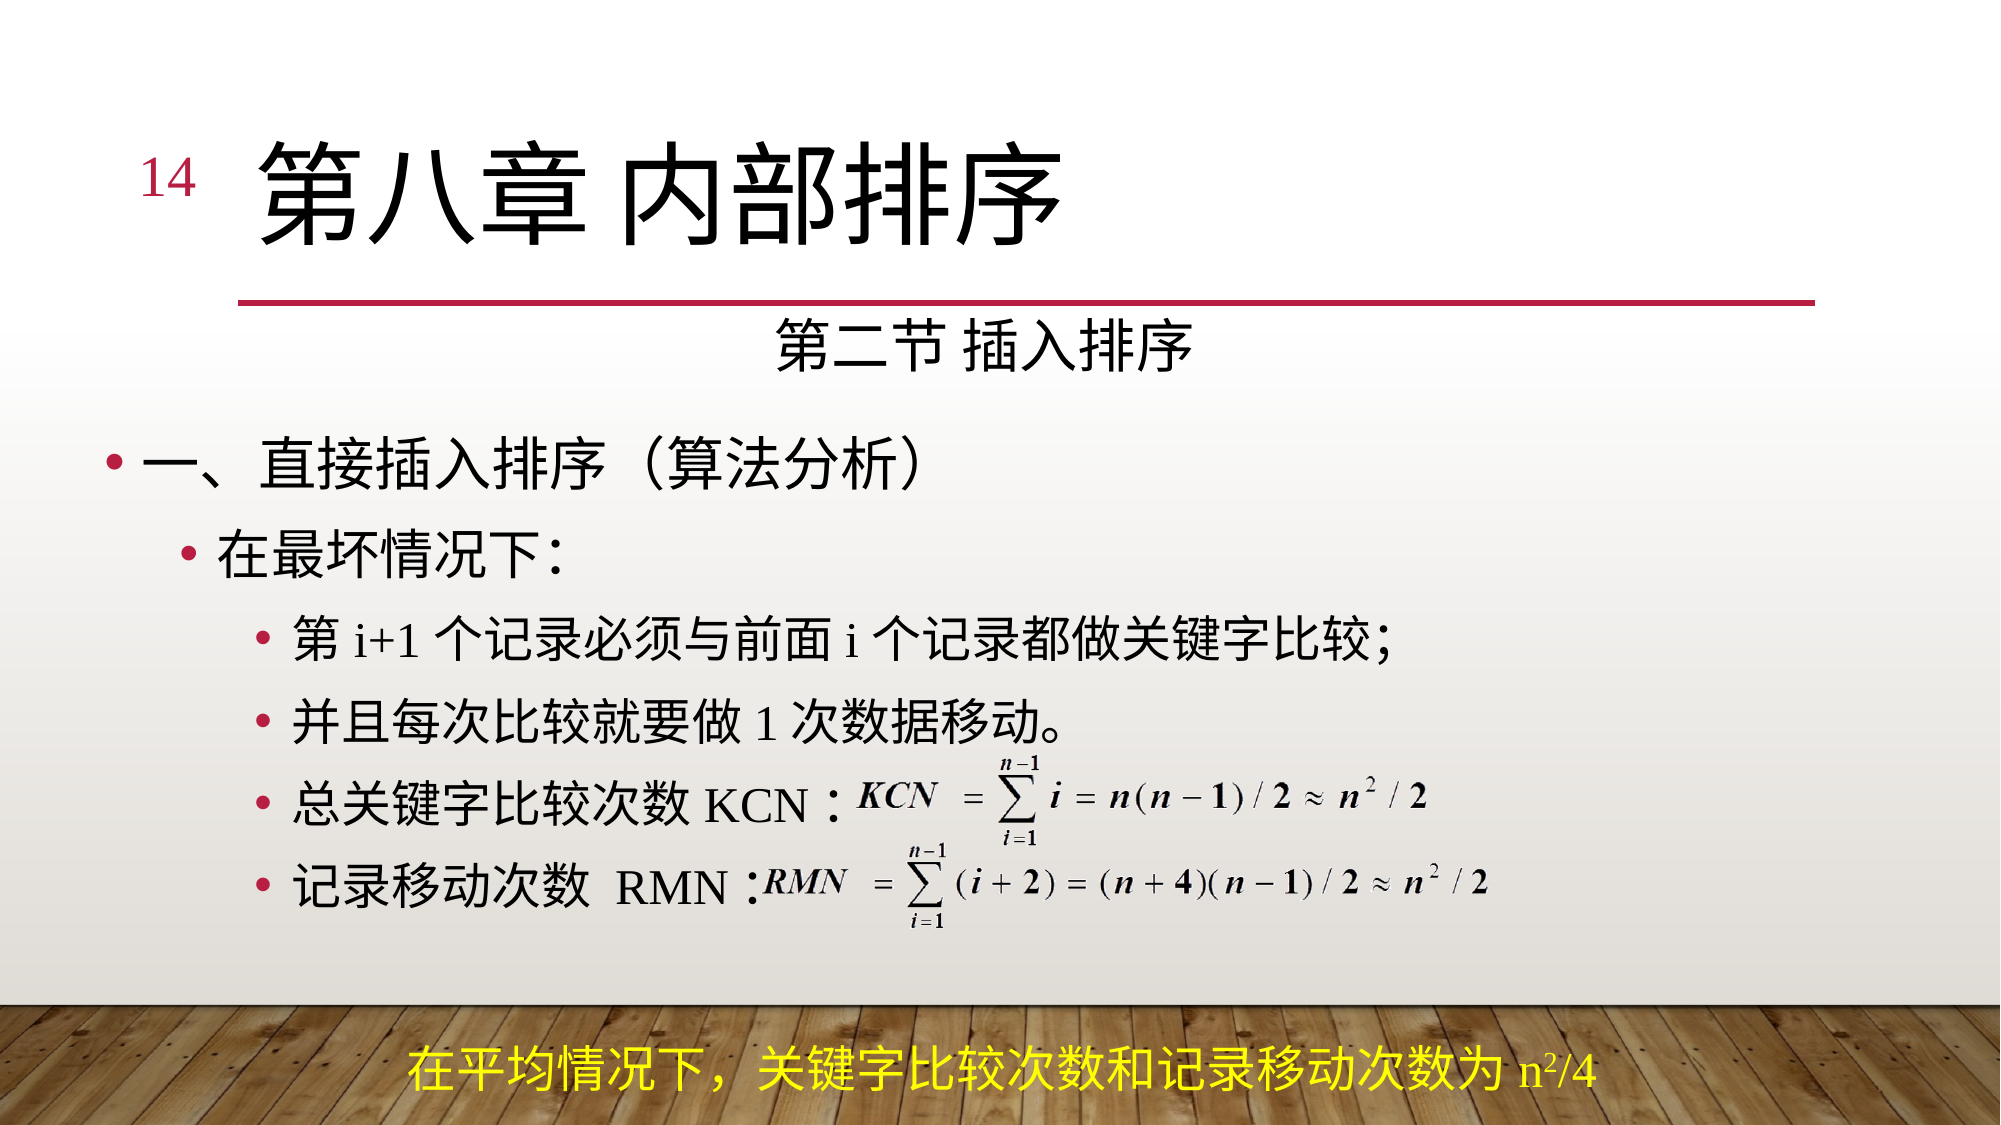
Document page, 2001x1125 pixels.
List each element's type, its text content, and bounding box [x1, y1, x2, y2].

text_box 第二节 插入排序 [758, 301, 1666, 387]
picture [758, 752, 1491, 934]
list 一、直接插入排序（算法分析） 在最坏情况下： 第i+1个记录必须与前面i个记录都做关键字比较； 并且每次比较就要做1次数据移动。 总关键字比较次数KCN： 记录移动次数 RMN： [89, 405, 1915, 1011]
text_box 在平均情况下，关键字比较次数和记录移动次数为n2/4 [391, 1029, 1612, 1105]
title 第八章 内部排序 [238, 131, 1814, 305]
picture [0, 1005, 2000, 1125]
slide_number 14 [78, 131, 212, 214]
